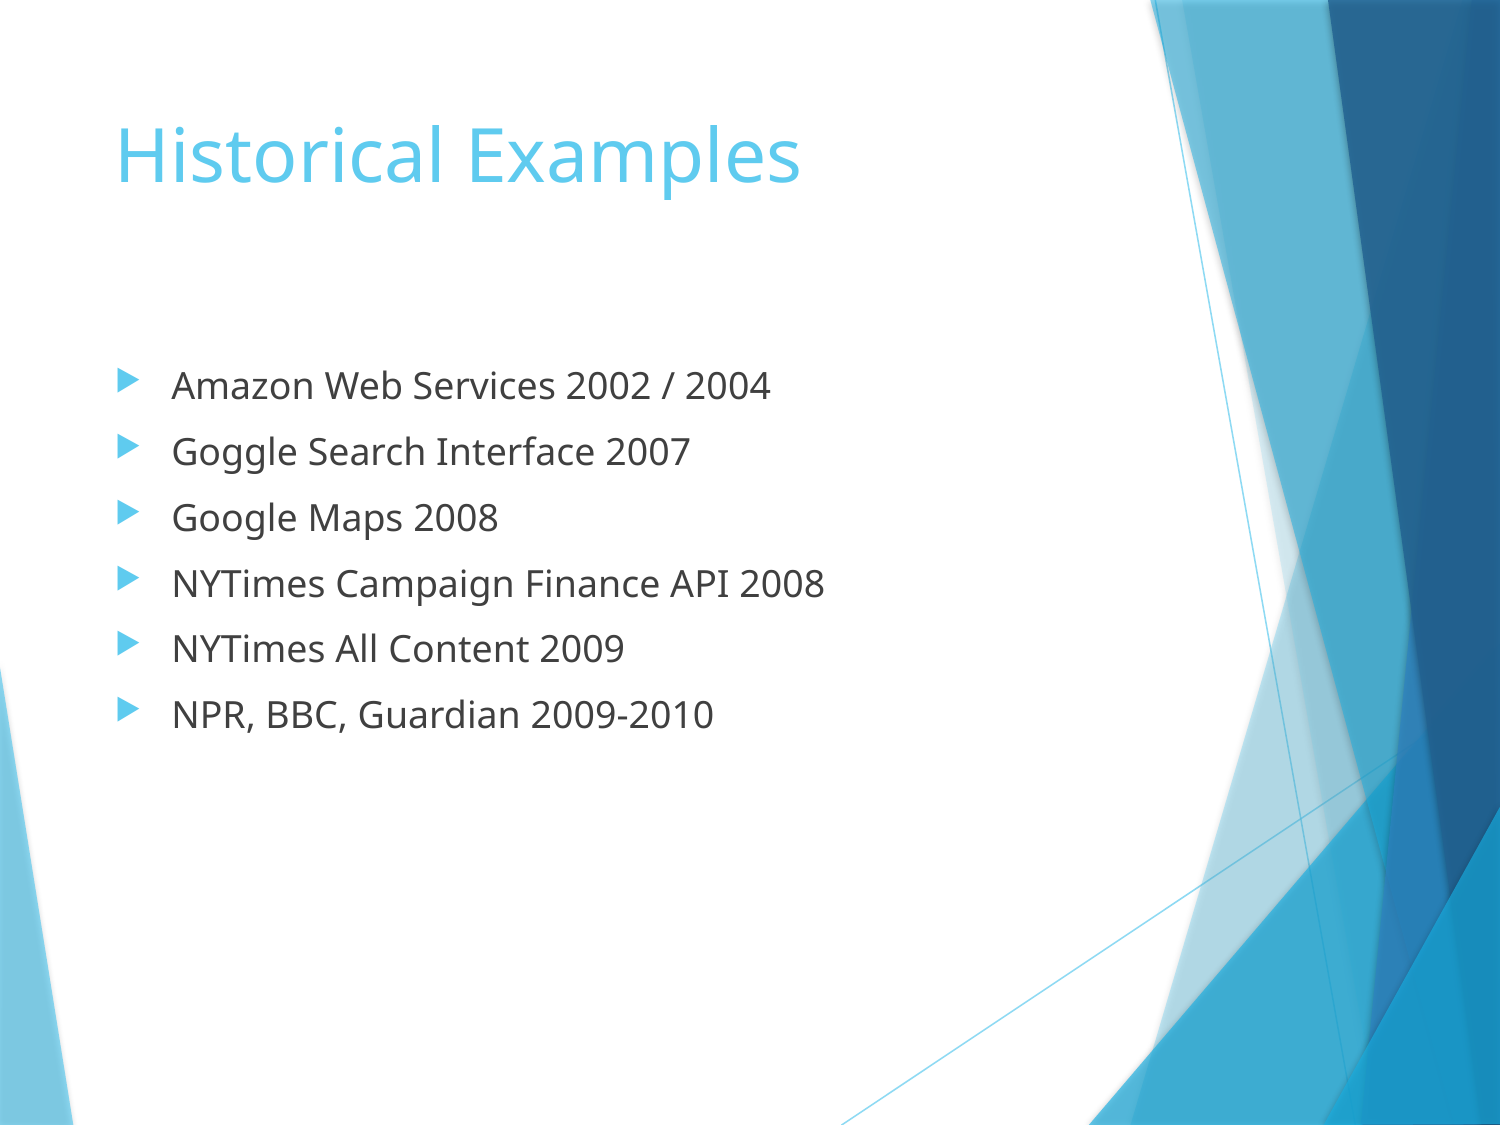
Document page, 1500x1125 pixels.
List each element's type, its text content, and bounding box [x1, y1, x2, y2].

title Historical Examples [99, 99, 1142, 317]
list Amazon Web Services 2002 / 2004 Goggle Search Interface 2007 Google Maps 2008 NYTimes Campaign Finance API 2008 NYTimes All Content 2009 NPR, BBC, Guardian 2009-2010 [99, 354, 1142, 992]
